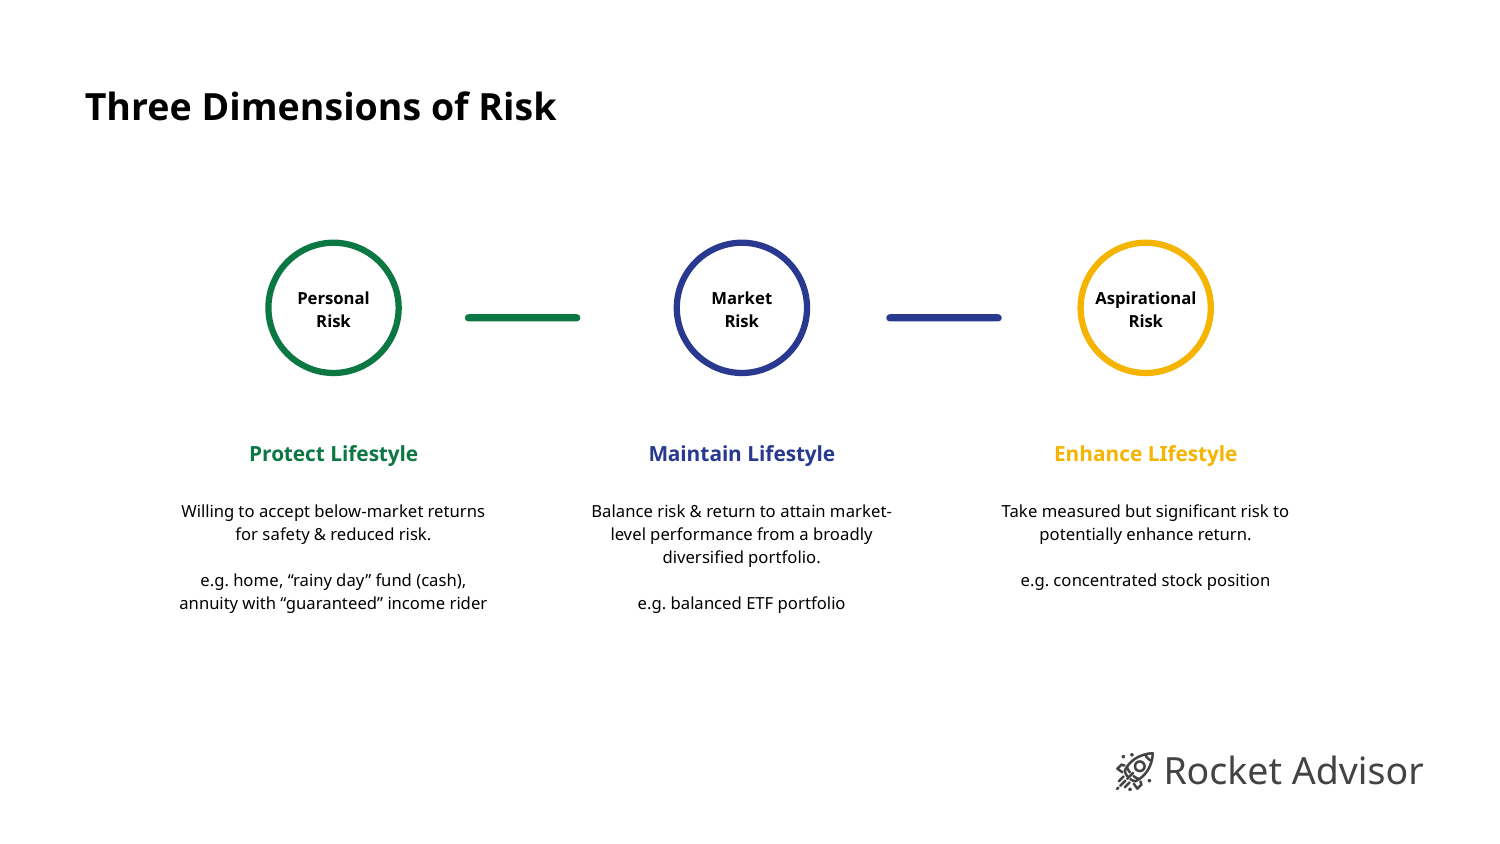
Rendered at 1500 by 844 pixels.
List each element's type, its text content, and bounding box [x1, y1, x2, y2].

text_box [509, 314, 570, 322]
title Three Dimensions of Risk [69, 67, 1373, 152]
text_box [979, 242, 1312, 627]
text_box [911, 314, 974, 322]
picture [1116, 752, 1154, 791]
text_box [163, 242, 505, 627]
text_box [575, 242, 908, 627]
text_box Rocket Advisor [1148, 731, 1500, 815]
